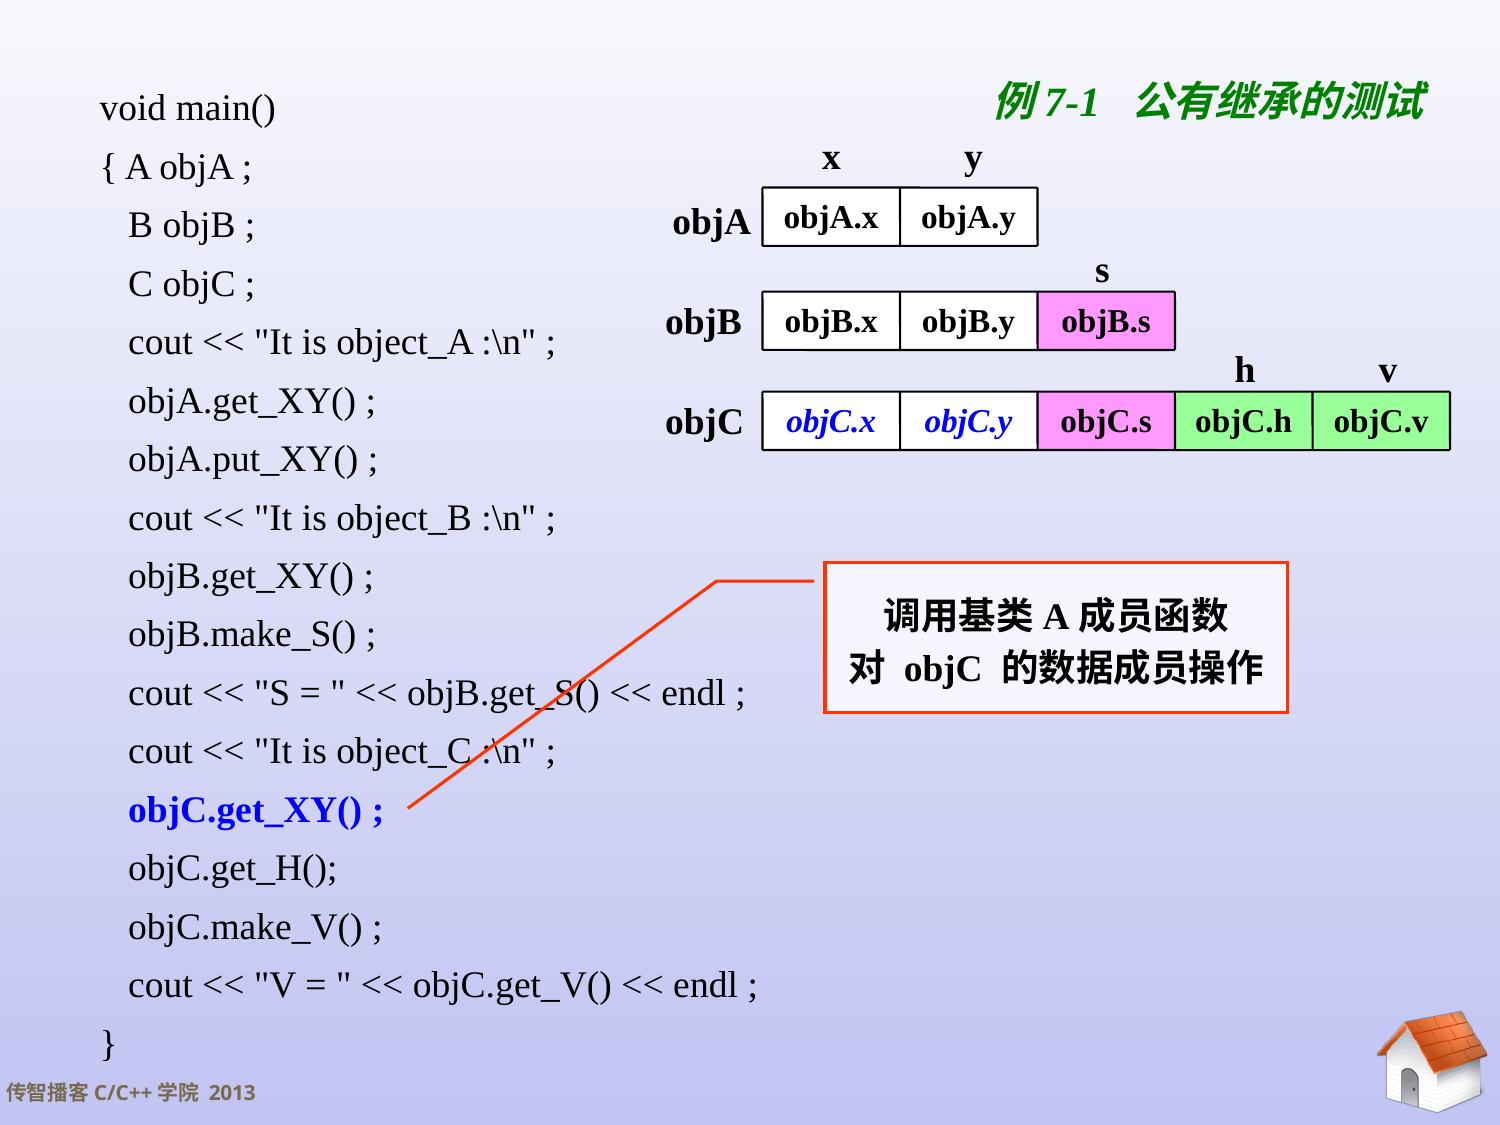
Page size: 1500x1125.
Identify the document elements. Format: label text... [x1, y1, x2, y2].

text_box s [1080, 275, 1125, 289]
title 7.2.1 访问控制 [137, 87, 1375, 275]
text_box void main() { A objA ; B objB ; C objC ; cout << "It is object_A :\n" ; objA.get_XY() ; objA.put_XY() ; cout << "It is object_B :\n" ; objB.get_XY() ; objB.make_S() ; cout << "S = " << objB.get_S() << endl ; cout << "It is object_C :\n" ; objC.get_XY() ; objC.get_H(); objC.make_V() ; cout << "V = " << objC.get_V() << endl ; } [84, 62, 875, 1072]
text_box 调用基类A成员函数 对 objC 的数据成员操作 [824, 562, 1288, 713]
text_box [649, 289, 1175, 350]
picture [1375, 999, 1488, 1124]
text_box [649, 389, 1451, 450]
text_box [657, 187, 1038, 250]
text_box h v [1219, 337, 1413, 389]
text_box 例7-1 公有继承的测试 [977, 62, 1447, 133]
